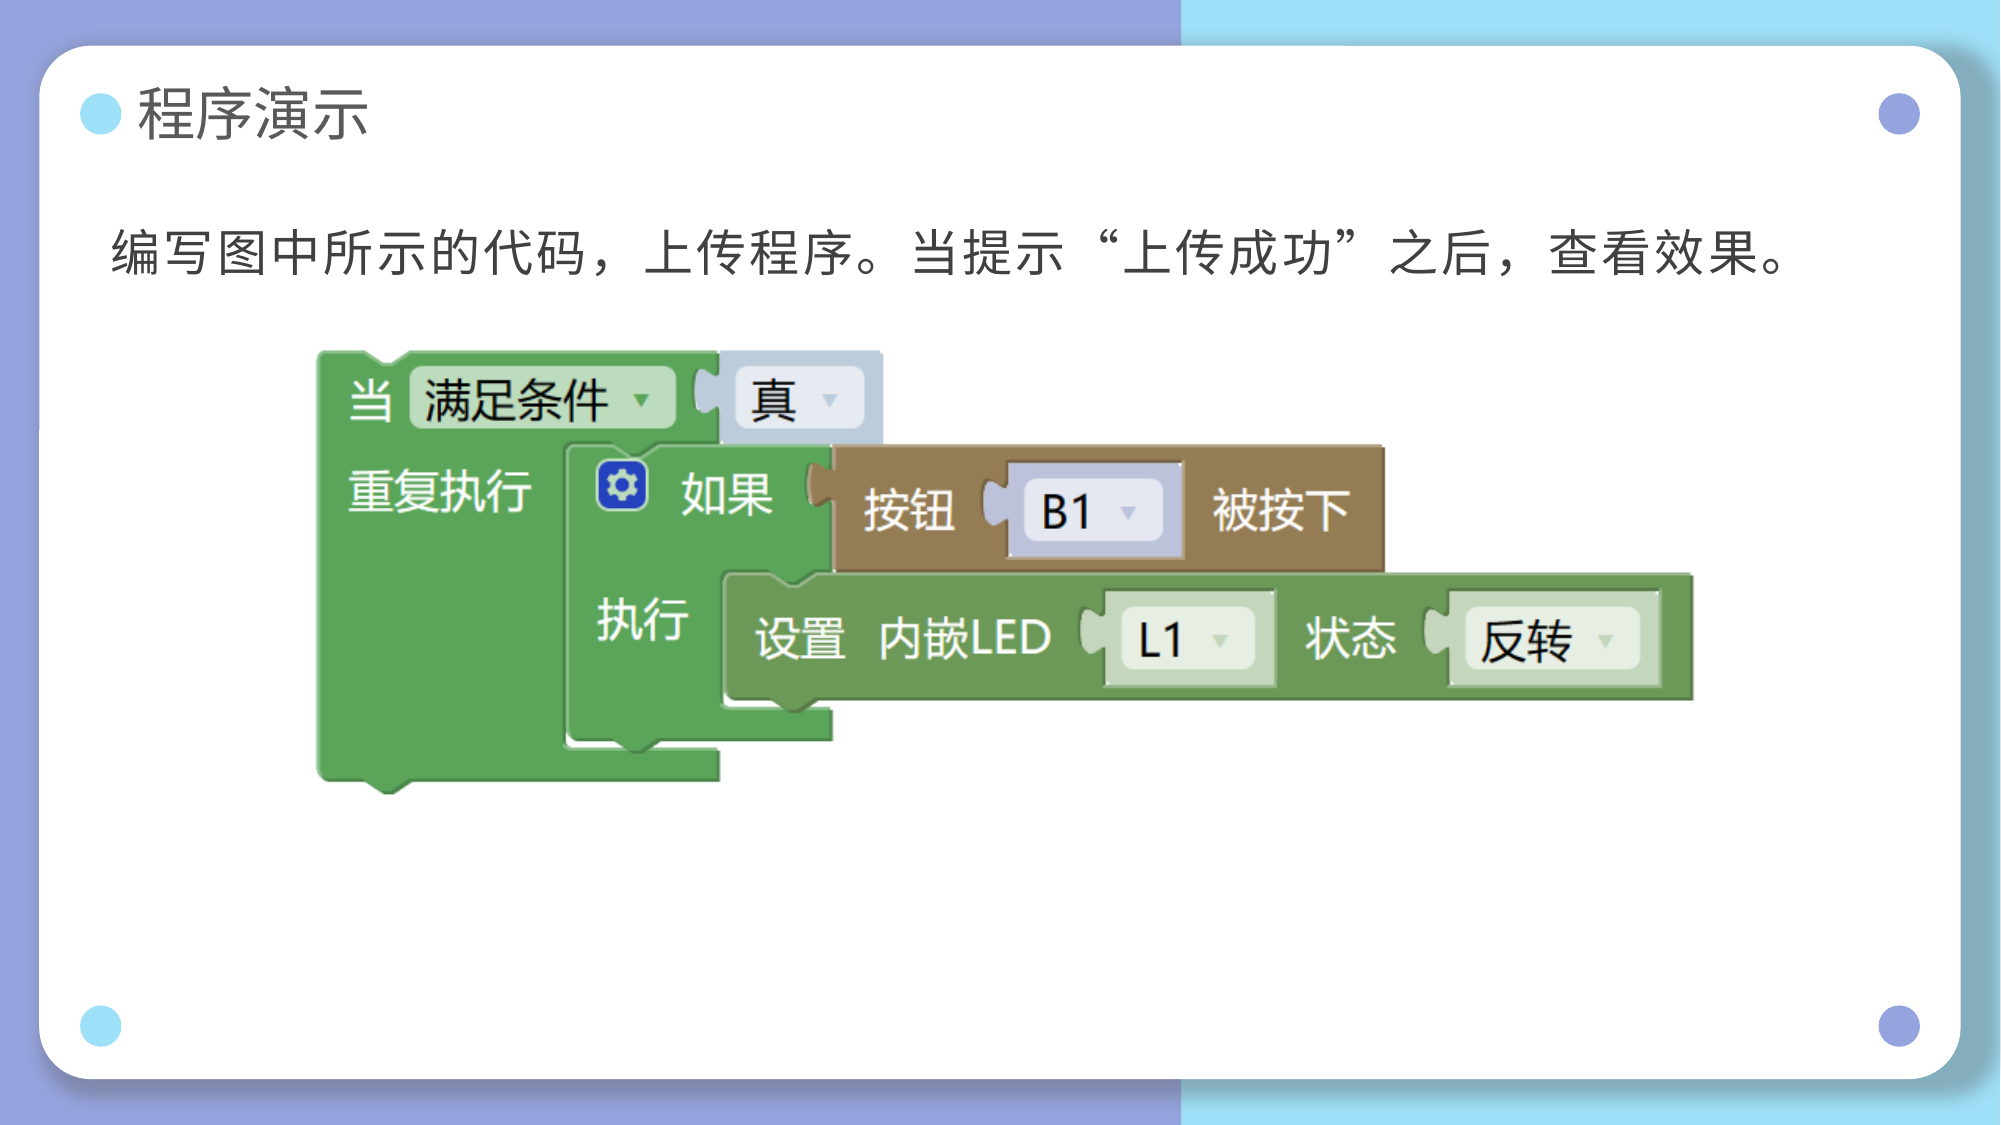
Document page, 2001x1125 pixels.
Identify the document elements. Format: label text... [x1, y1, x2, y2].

picture [277, 310, 1723, 815]
title 程序演示 [137, 77, 976, 157]
list 编写图中所示的代码，上传程序。当提示“上传成功”之后，查看效果。 [110, 196, 1762, 446]
